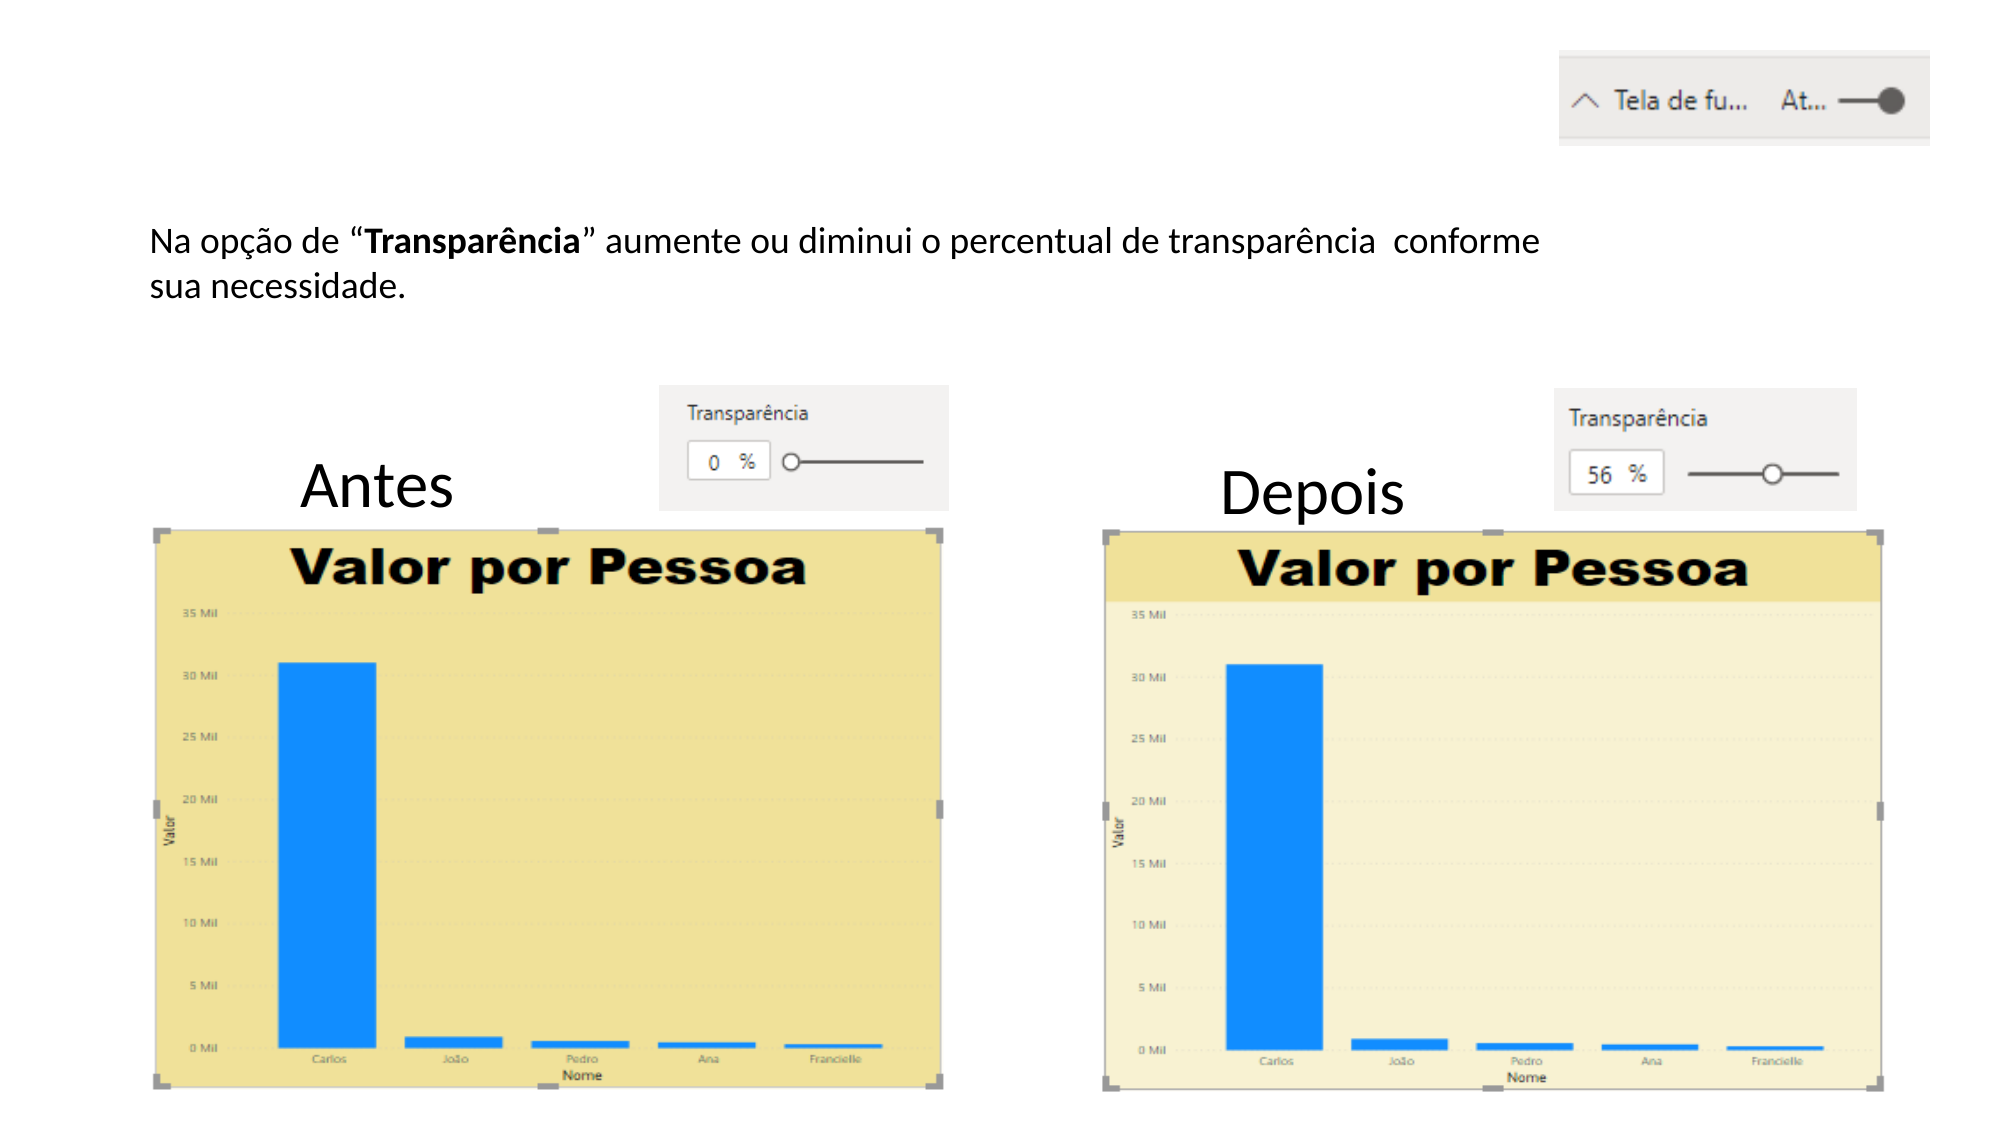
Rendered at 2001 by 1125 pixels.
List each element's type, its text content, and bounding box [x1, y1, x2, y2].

text_box Na opção de “Transparência” aumente ou diminui o percentual de transparência conforme sua necessidade. [134, 208, 1585, 314]
text_box Depois [1201, 440, 1426, 525]
picture [1559, 50, 1930, 147]
picture [1554, 388, 1857, 511]
text_box Antes [265, 433, 490, 525]
picture [149, 525, 949, 1096]
picture [1093, 525, 1893, 1095]
picture [659, 385, 949, 511]
